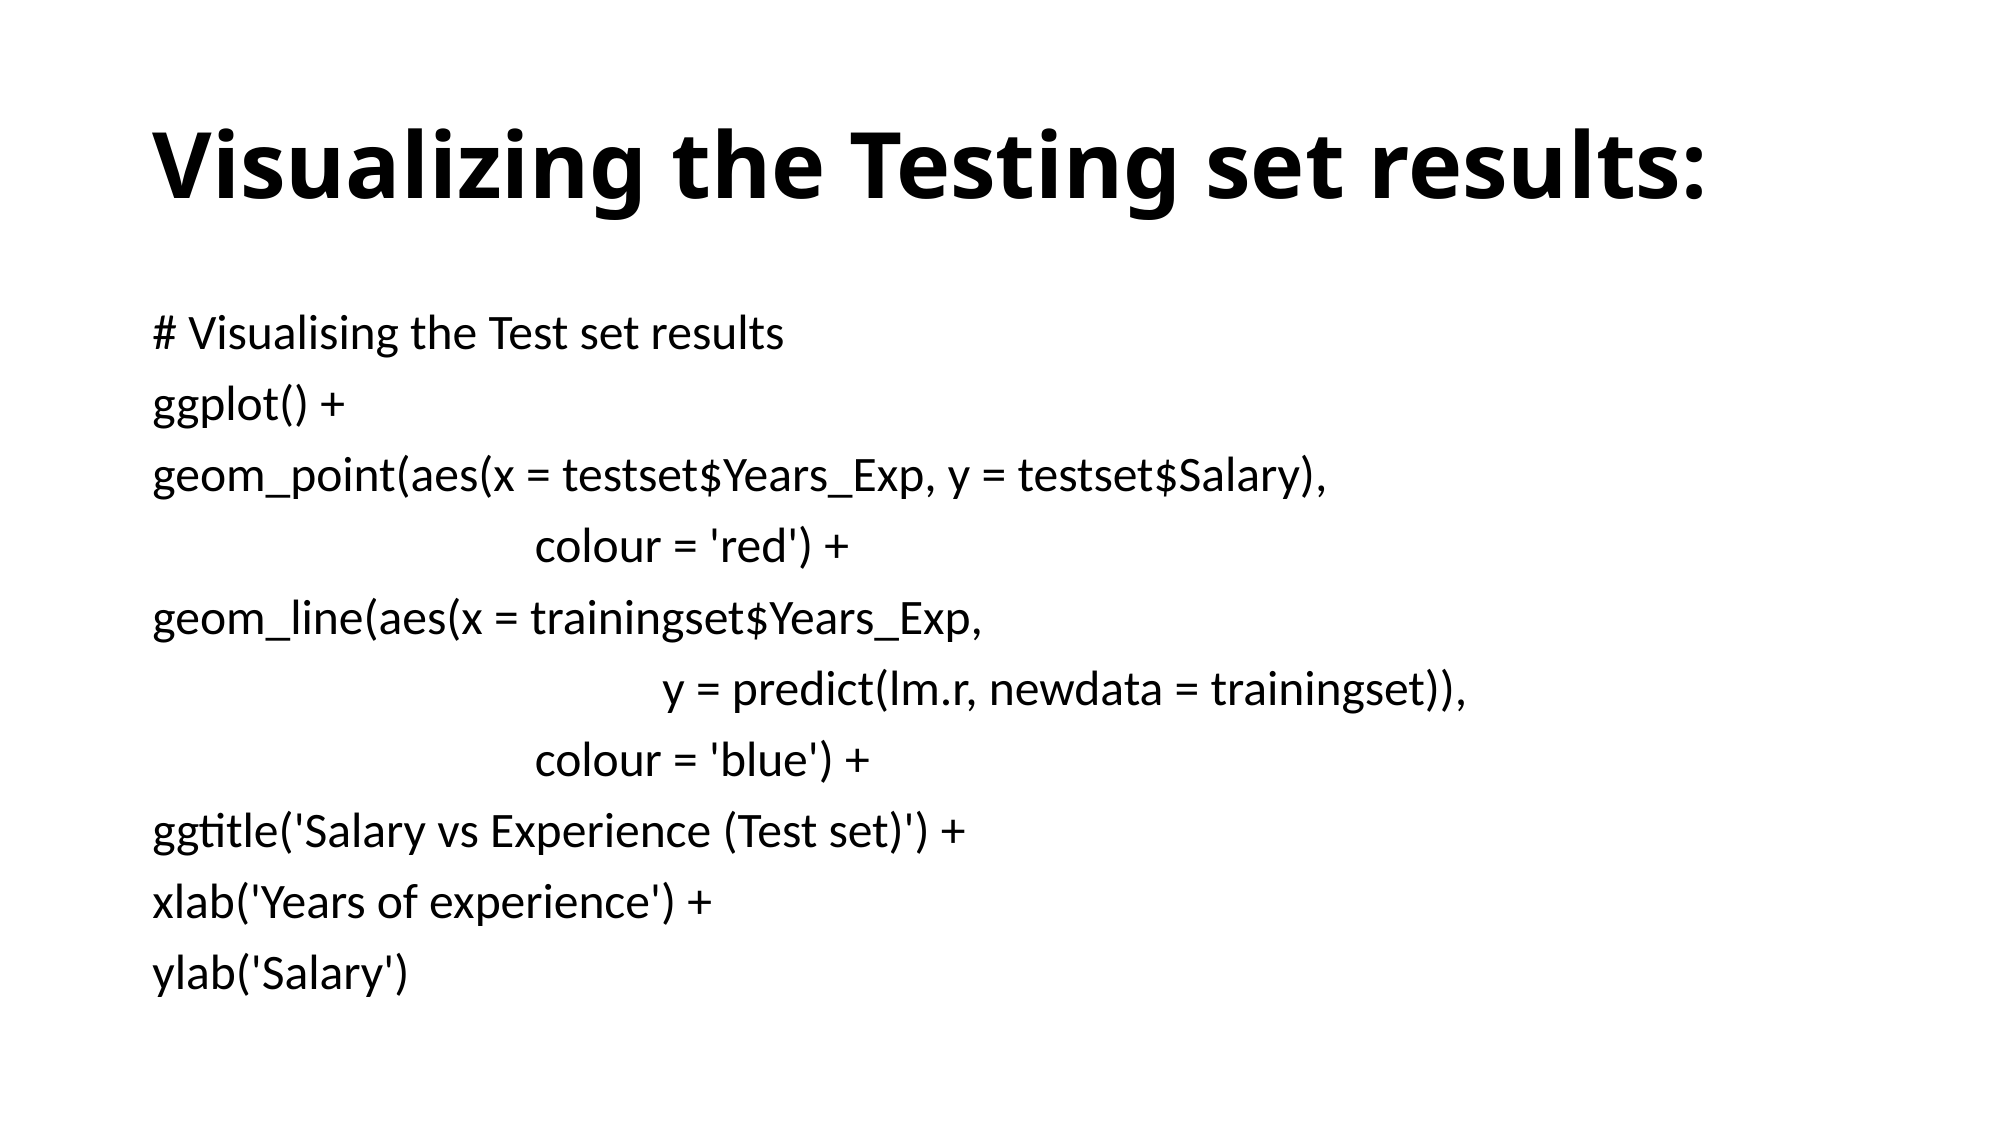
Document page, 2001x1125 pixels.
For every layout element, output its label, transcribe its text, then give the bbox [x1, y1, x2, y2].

title Visualizing the Testing set results: [137, 59, 1863, 278]
list # Visualising the Test set results ggplot() + geom_point(aes(x = testset$Years_Exp, y = testset$Salary), colour = 'red') + geom_line(aes(x = trainingset$Years_Exp, y = predict(lm.r, newdata = trainingset)), colour = 'blue') + ggtitle('Salary vs Experience (Test set)') + xlab('Years of experience') + ylab('Salary') [137, 299, 1863, 1014]
